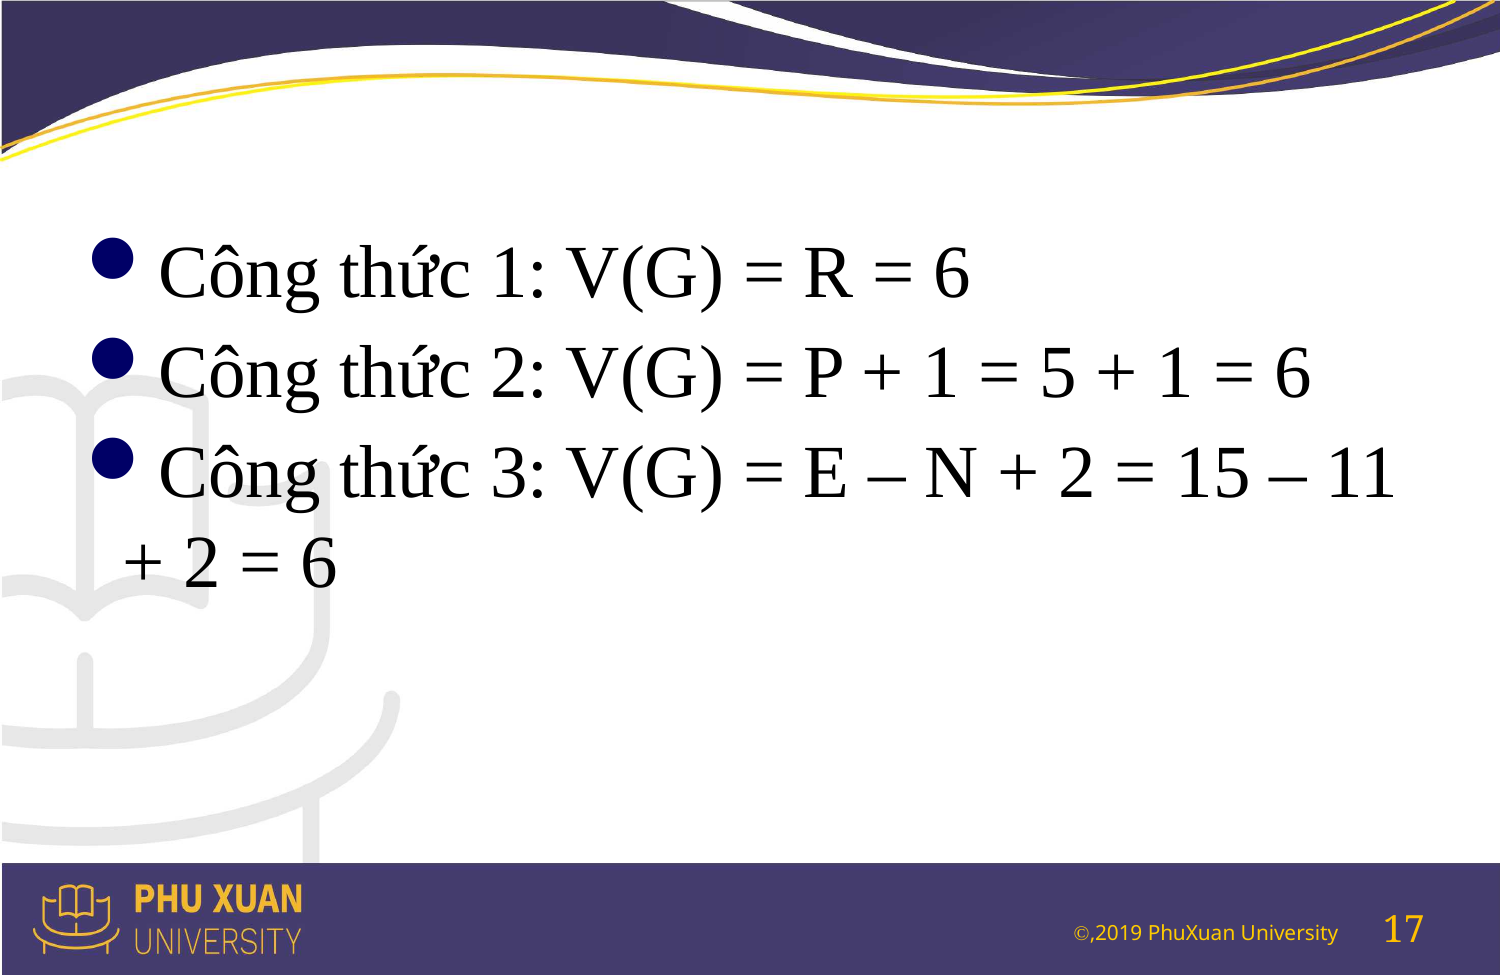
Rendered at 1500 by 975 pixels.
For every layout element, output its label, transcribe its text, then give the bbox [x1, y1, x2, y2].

picture [0, 0, 1500, 975]
slide_number 17 [1299, 903, 1425, 956]
list Công thức 1: V(G) = R = 6 Công thức 2: V(G) = P + 1 = 5 + 1 = 6 Công thức 3: V(G) = E – N + 2 = 15 – 11 + 2 = 6 [75, 216, 1425, 841]
